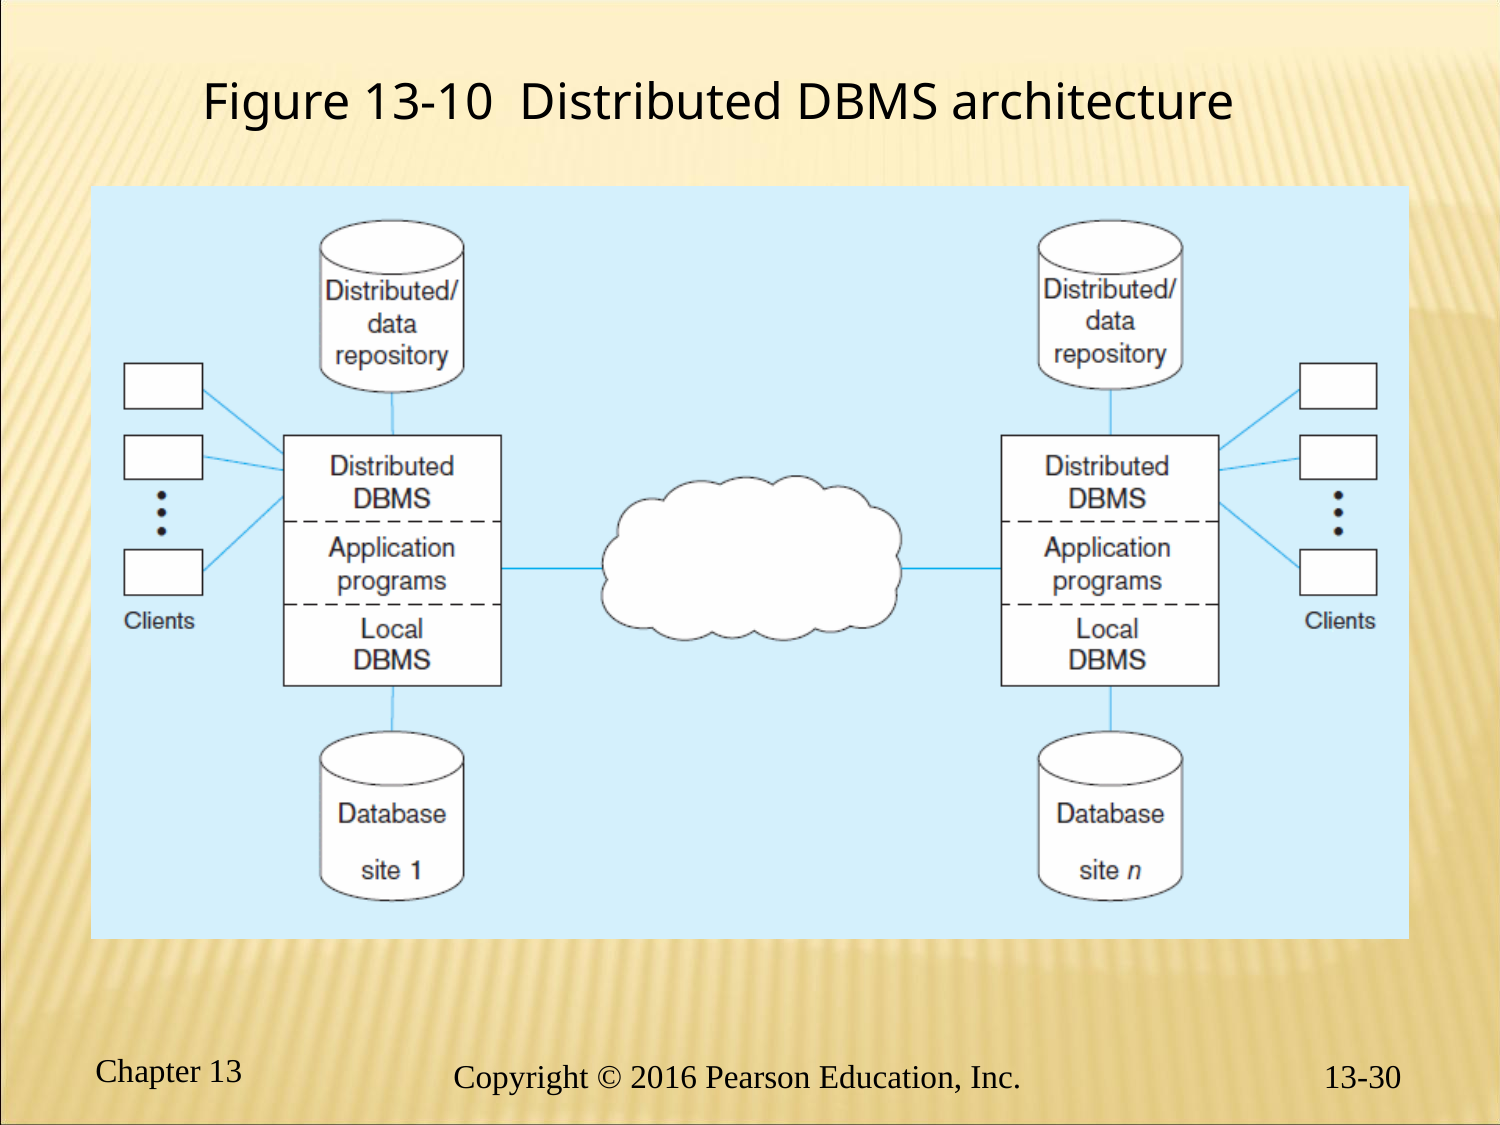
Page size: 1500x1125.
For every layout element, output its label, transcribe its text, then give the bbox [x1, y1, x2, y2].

picture [0, 0, 1500, 1125]
text_box Figure 13-10 Distributed DBMS architecture [187, 62, 1288, 138]
